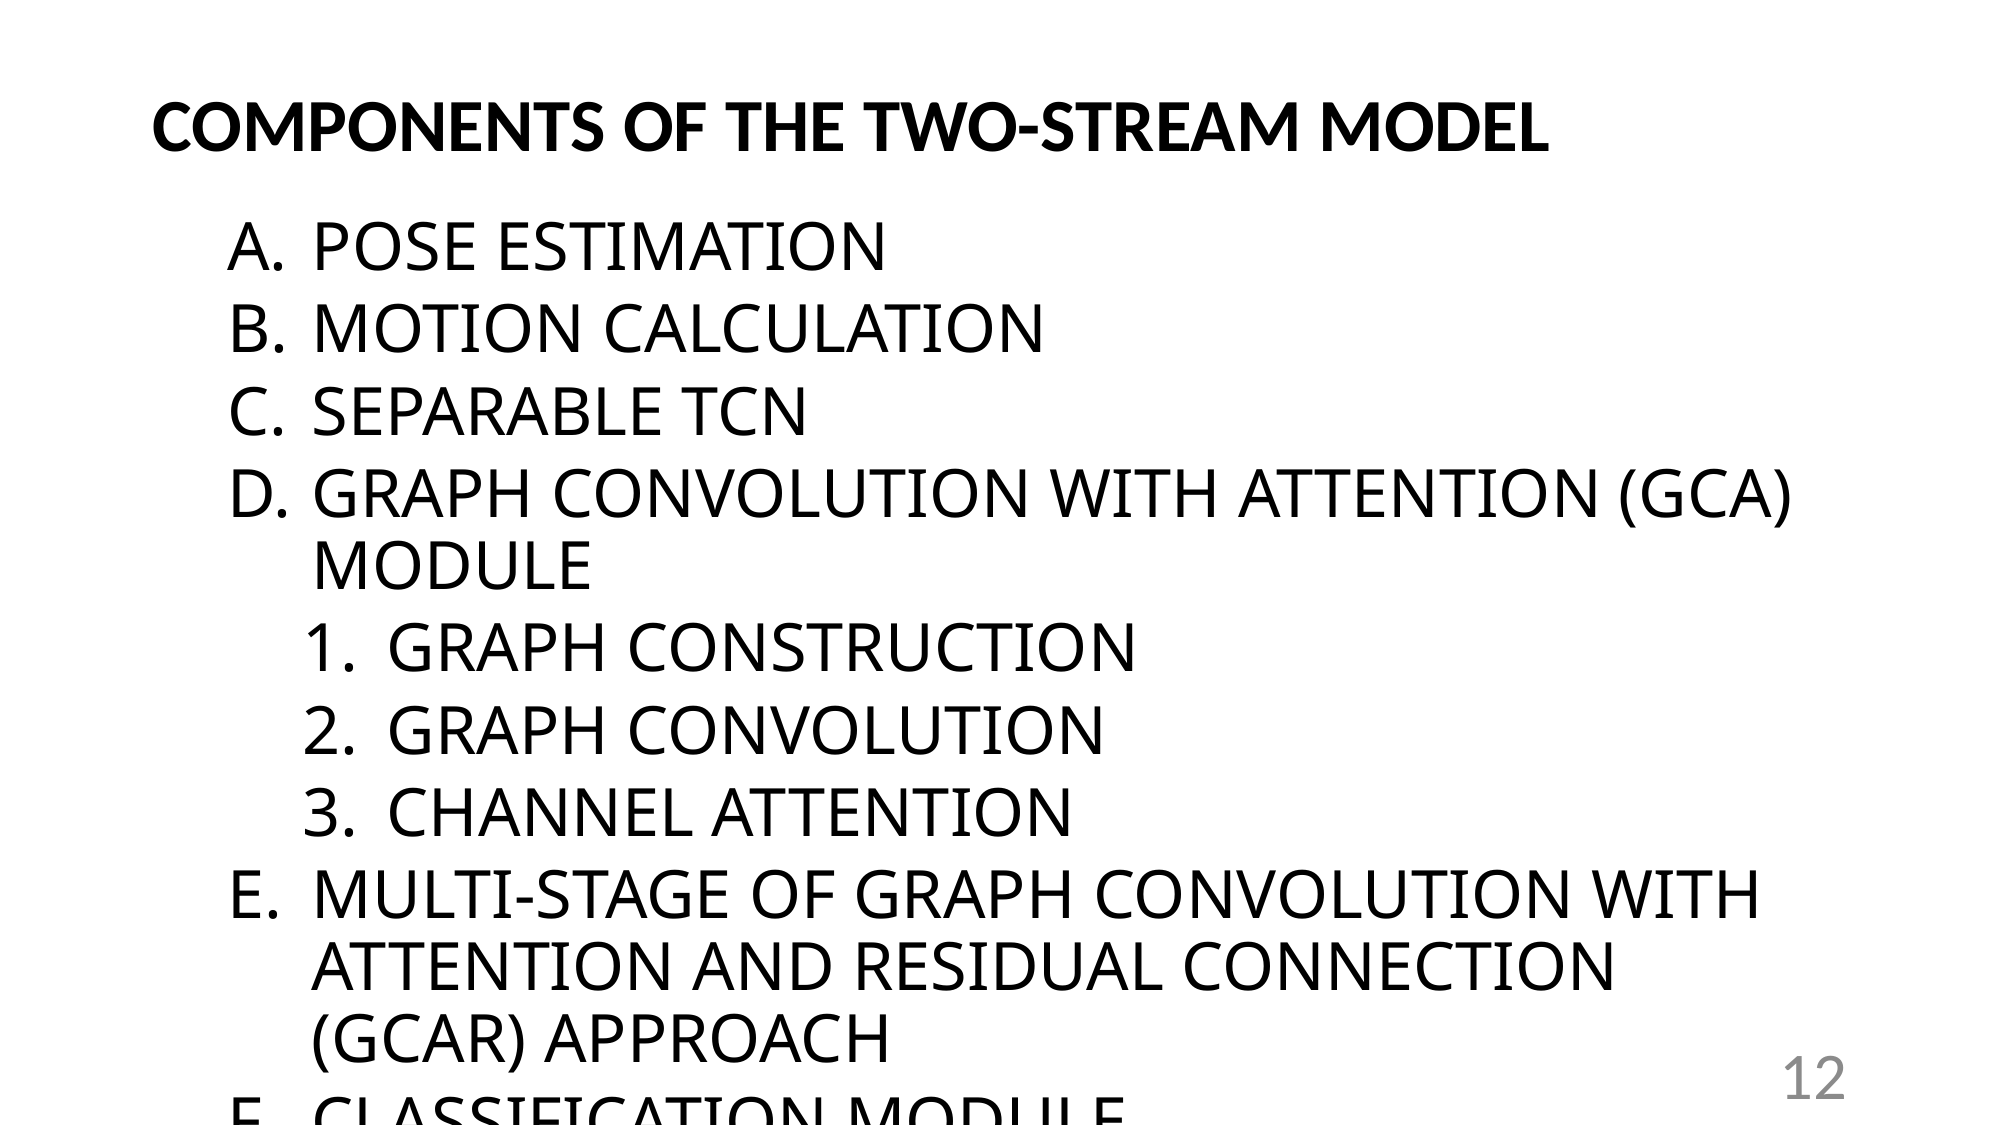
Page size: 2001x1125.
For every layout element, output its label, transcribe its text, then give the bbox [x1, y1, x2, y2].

slide_number 12 [1412, 1042, 1863, 1103]
list POSE ESTIMATION MOTION CALCULATION SEPARABLE TCN GRAPH CONVOLUTION WITH ATTENTION (GCA) MODULE GRAPH CONSTRUCTION GRAPH CONVOLUTION CHANNEL ATTENTION MULTI-STAGE OF GRAPH CONVOLUTION WITH ATTENTION AND RESIDUAL CONNECTION (GCAR) APPROACH CLASSIFICATION MODULE [137, 205, 1863, 1036]
title COMPONENTS OF THE TWO-STREAM MODEL [137, 59, 1863, 205]
